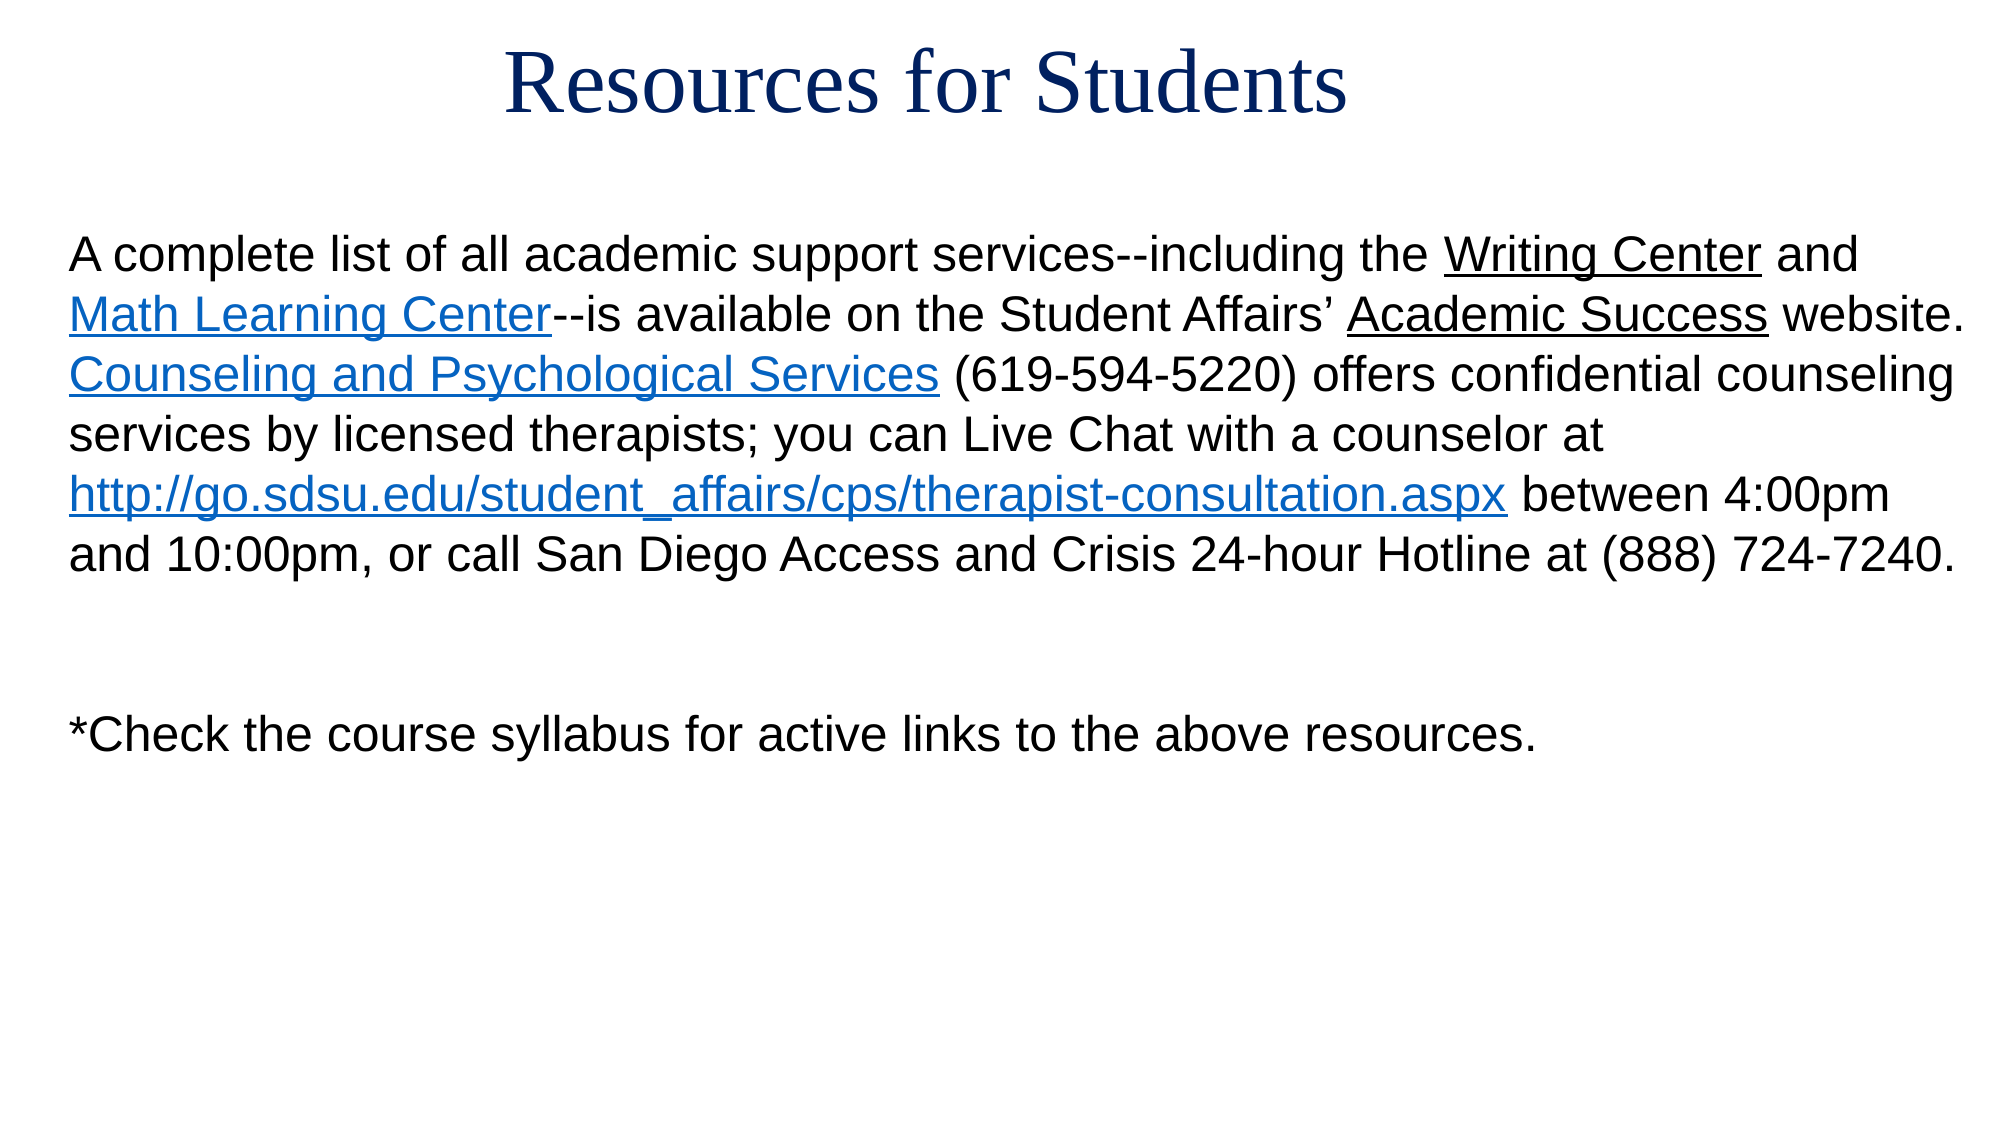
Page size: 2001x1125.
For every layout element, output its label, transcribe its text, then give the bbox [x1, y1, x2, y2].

text_box A complete list of all academic support services--including the Writing Center and Math Learning Center--is available on the Student Affairs’ Academic Success website. Counseling and Psychological Services (619-594-5220) offers confidential counseling services by licensed therapists; you can Live Chat with a counselor at http://go.sdsu.edu/student_affairs/cps/therapist-consultation.aspx between 4:00pm and 10:00pm, or call San Diego Access and Crisis 24-hour Hotline at (888) 724-7240. *Check the course syllabus for active links to the above resources. [53, 213, 2000, 829]
text_box Resources for Students [0, 13, 1901, 139]
